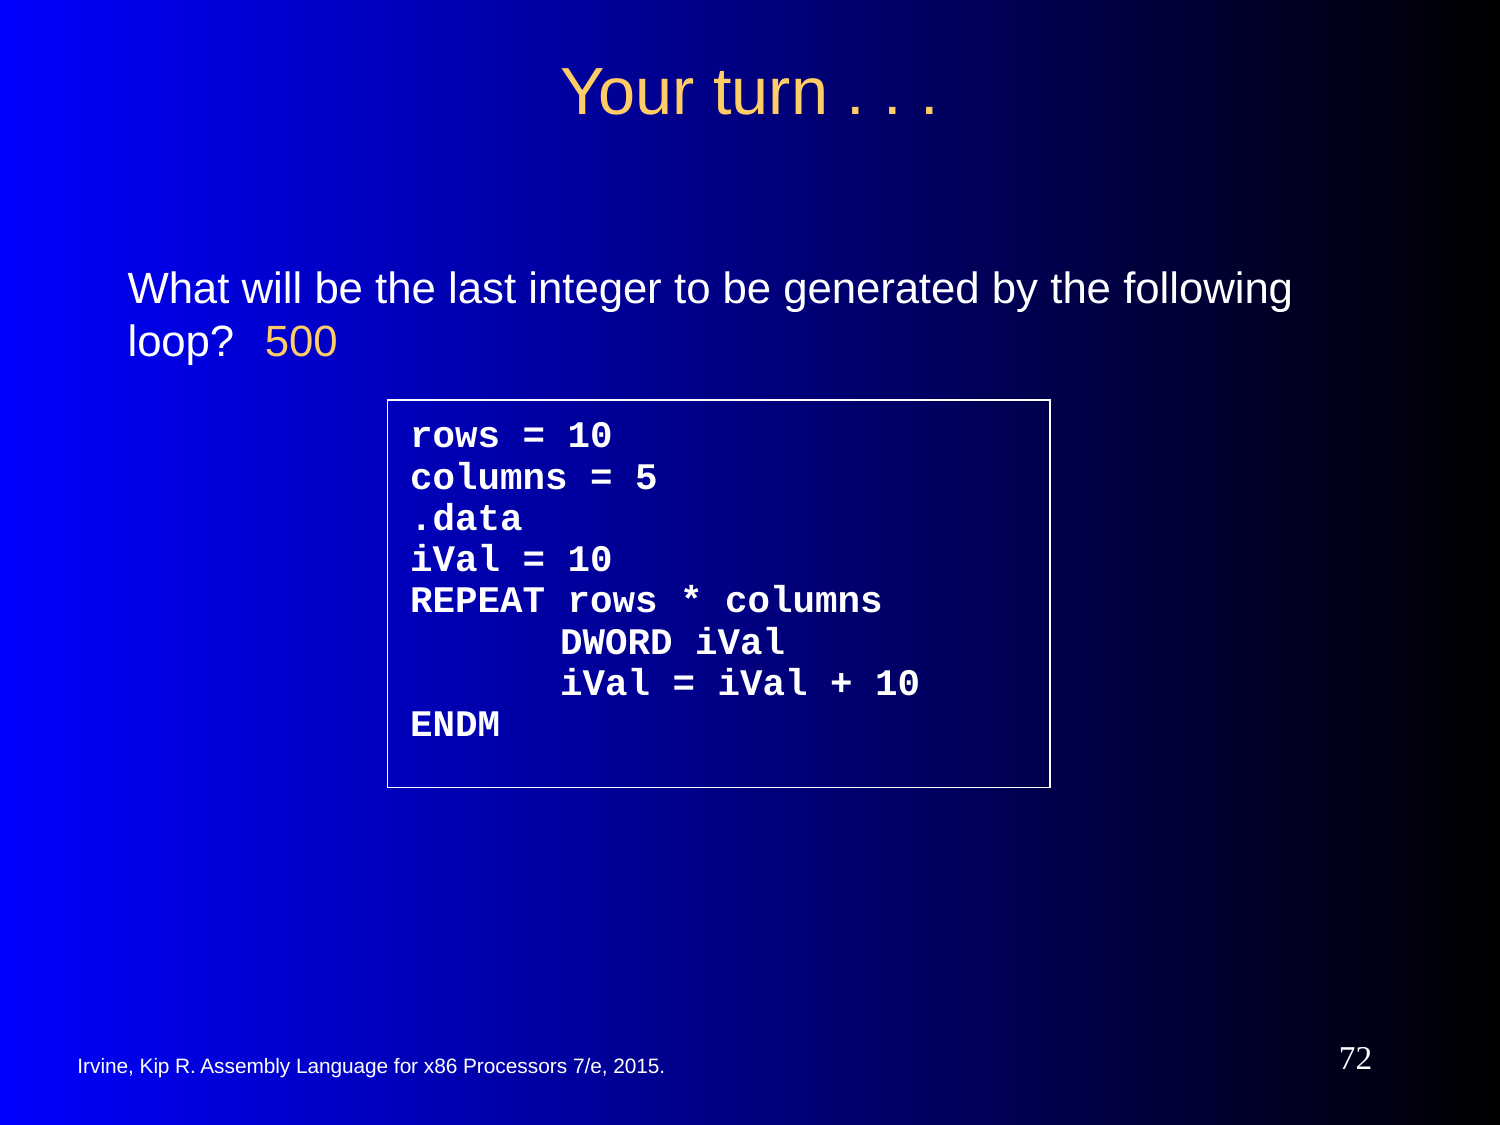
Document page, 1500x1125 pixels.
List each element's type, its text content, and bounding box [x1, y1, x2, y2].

slide_number ‹#› [1224, 1025, 1388, 1088]
text_box 500 [249, 290, 550, 388]
text_box What will be the last integer to be generated by the following loop? [112, 237, 1388, 388]
footer Irvine, Kip R. Assembly Language for x86 Processors 7/e, 2015. [62, 1040, 775, 1091]
text_box rows = 10 columns = 5 .data iVal = 10 REPEAT rows * columns DWORD iVal iVal = iVal + 10 ENDM [387, 399, 1050, 788]
title Your turn . . . [112, 37, 1388, 138]
